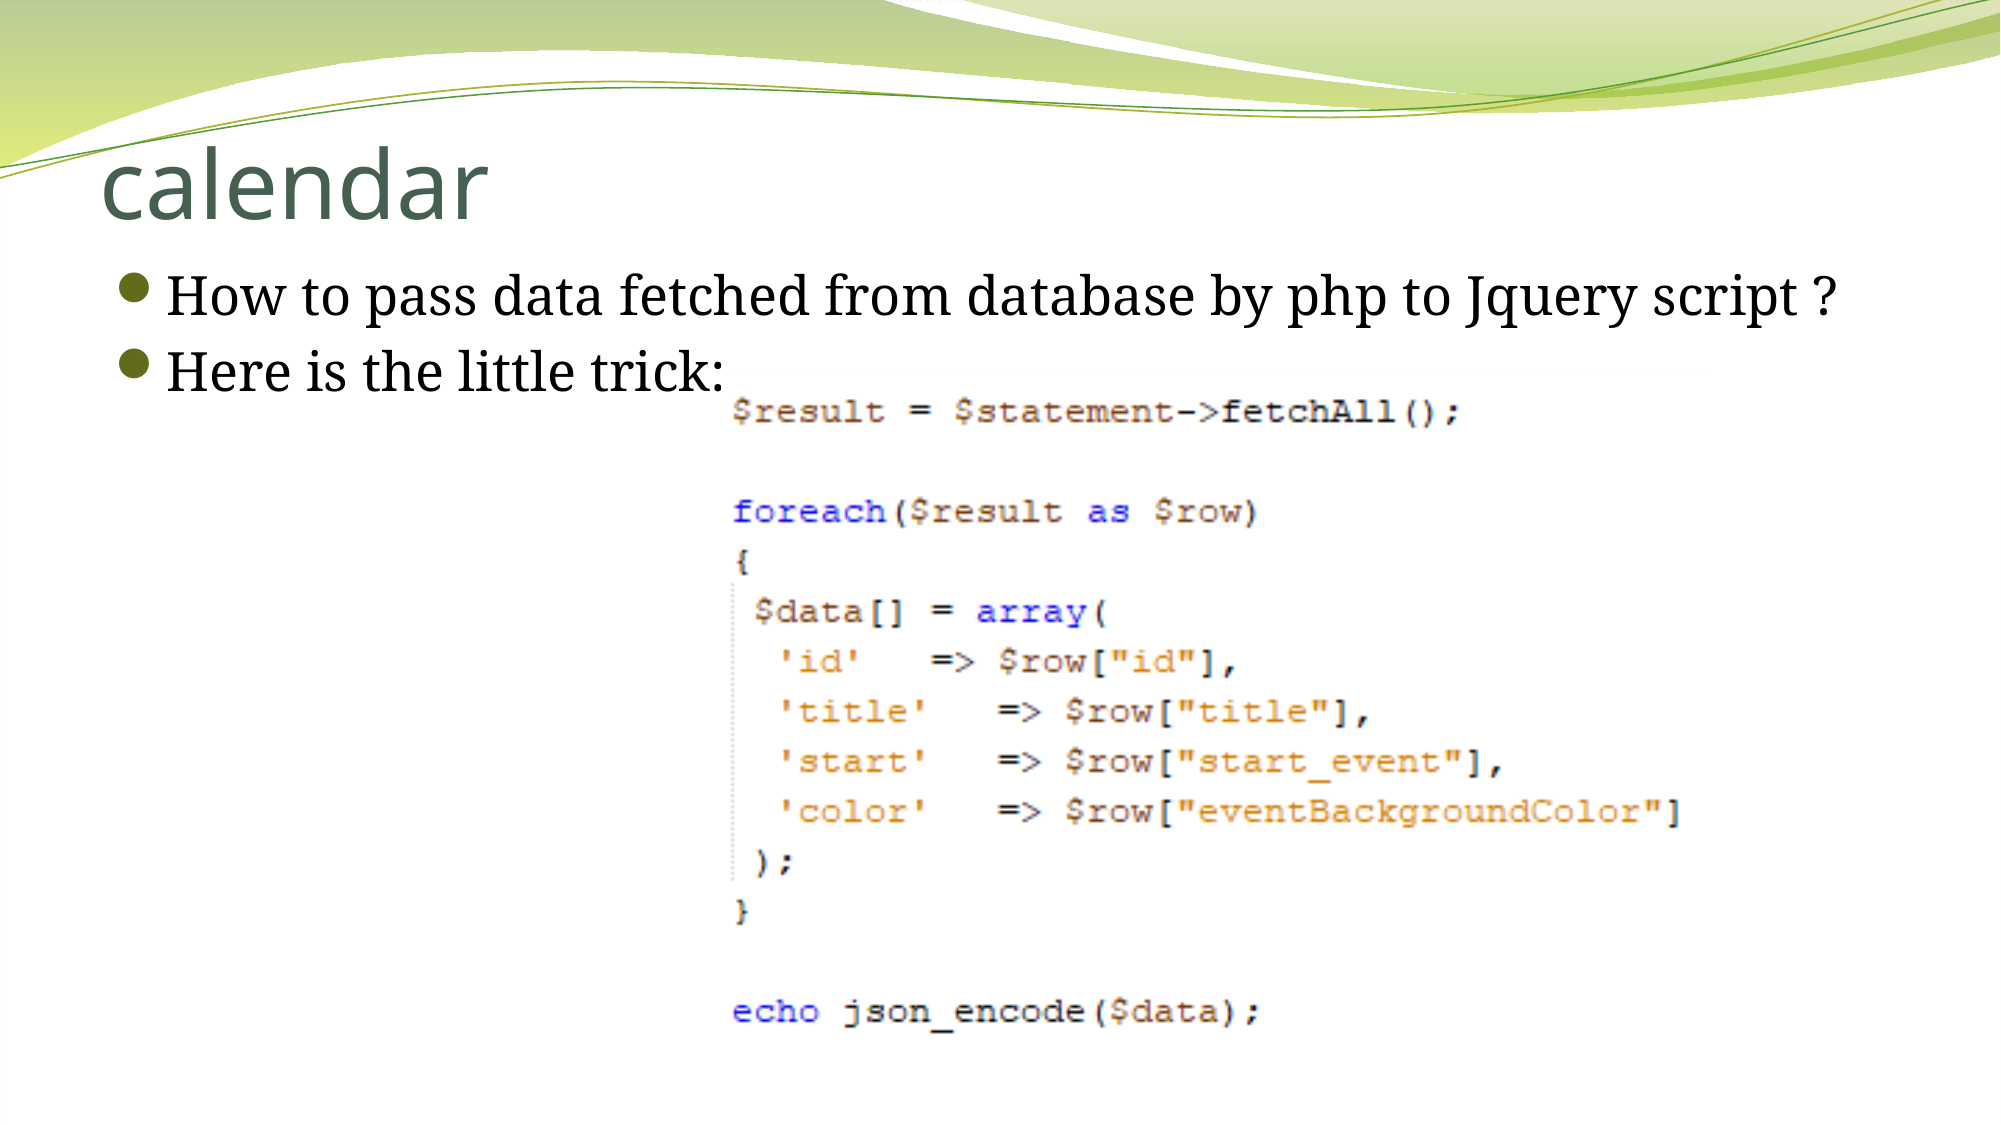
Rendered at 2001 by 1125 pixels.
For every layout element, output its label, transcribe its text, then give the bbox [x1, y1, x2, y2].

title calendar [99, 115, 1900, 240]
list How to pass data fetched from database by php to Jquery script ? Here is the little trick: [99, 254, 1900, 1038]
picture [721, 373, 1712, 1045]
